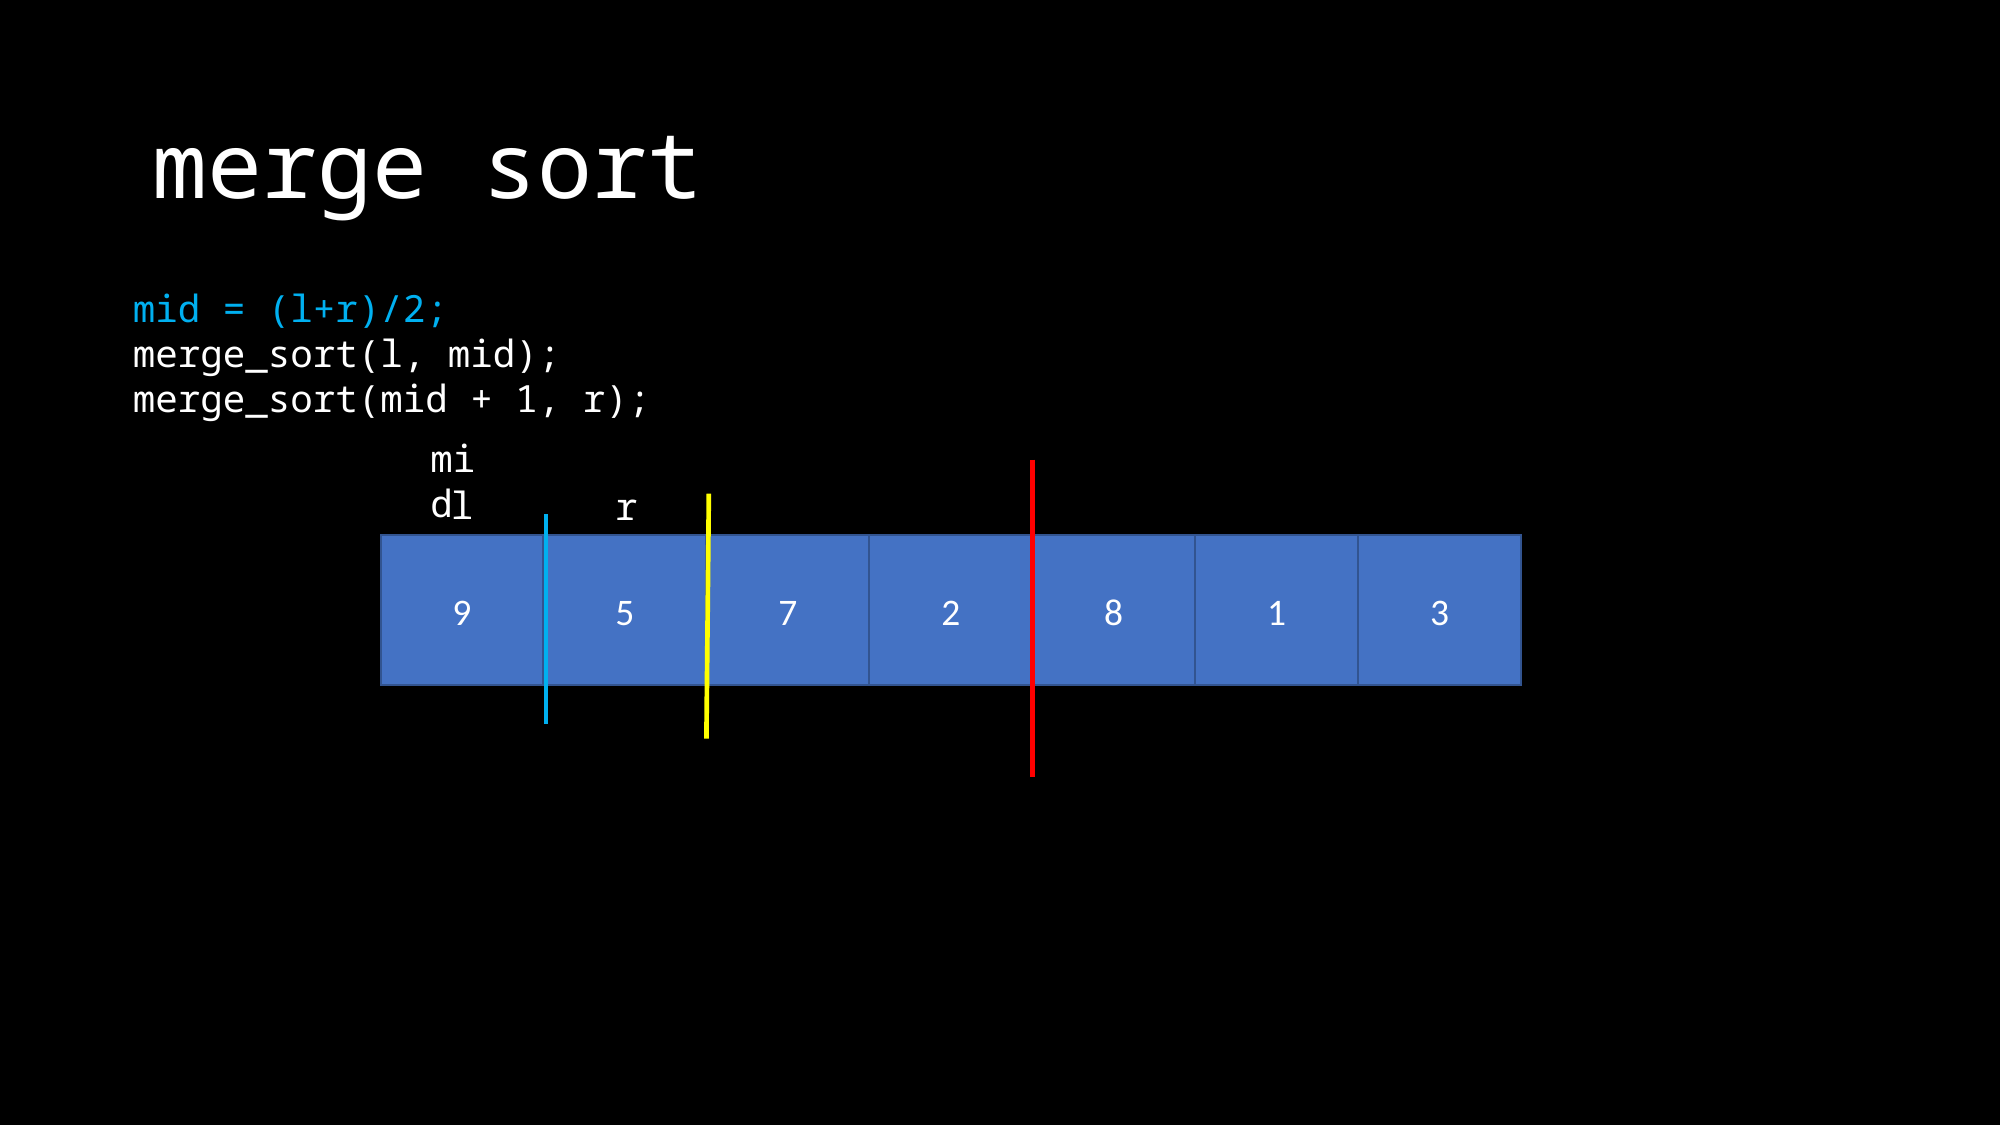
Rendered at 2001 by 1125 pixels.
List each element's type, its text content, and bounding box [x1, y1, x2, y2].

text_box r [600, 475, 653, 536]
text_box 1 [1194, 534, 1357, 686]
text_box 3 [1357, 534, 1522, 686]
text_box 9 [380, 534, 542, 686]
title merge sort [137, 59, 1863, 278]
text_box 7 [710, 534, 868, 686]
text_box 2 [868, 534, 1030, 686]
text_box 8 [1035, 534, 1194, 686]
text_box mid = (l+r)/2; merge_sort(l, mid); merge_sort(mid + 1, r); [118, 277, 666, 427]
text_box mid [415, 427, 509, 533]
text_box 5 [548, 534, 705, 686]
